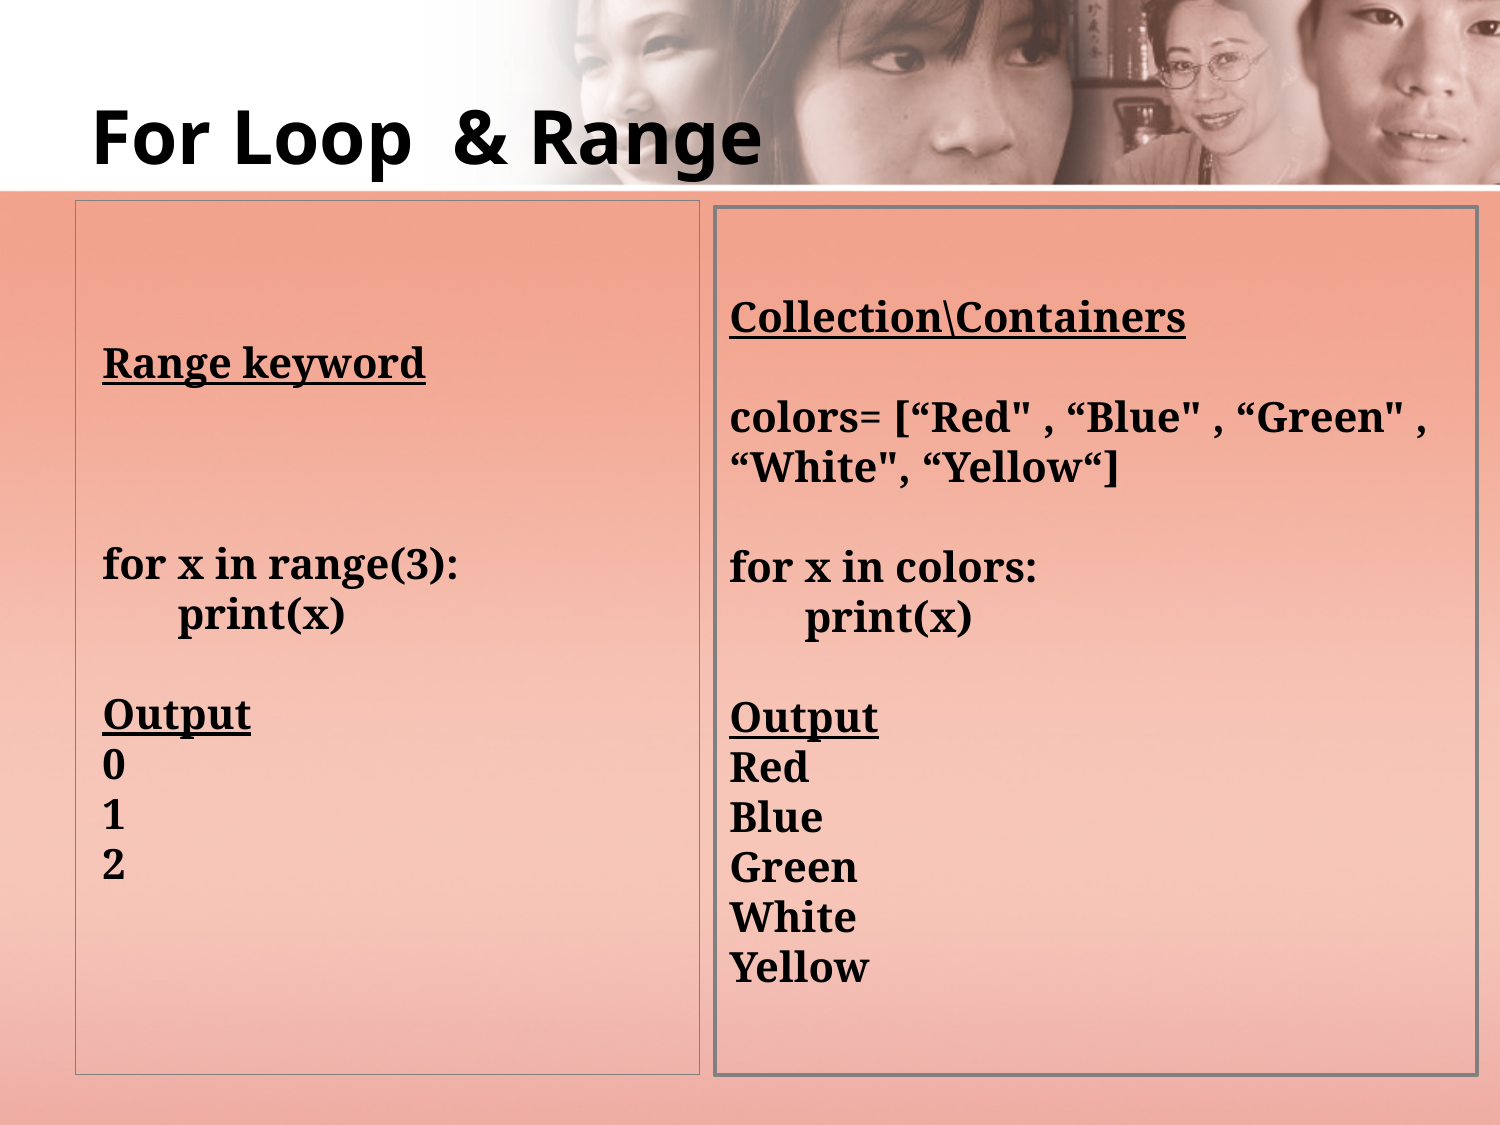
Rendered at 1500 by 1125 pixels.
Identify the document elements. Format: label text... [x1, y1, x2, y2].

picture [0, 0, 1500, 1125]
text_box Range keyword for x in range(3): print(x) Output 0 1 2 [85, 210, 602, 964]
list [75, 200, 700, 1075]
title For Loop & Range [75, 12, 1188, 188]
text_box Collection\Containers colors= [“Red" , “Blue" , “Green" , “White", “Yellow“] for x in colors: print(x) Output Red Blue Green White Yellow [713, 205, 1479, 1077]
